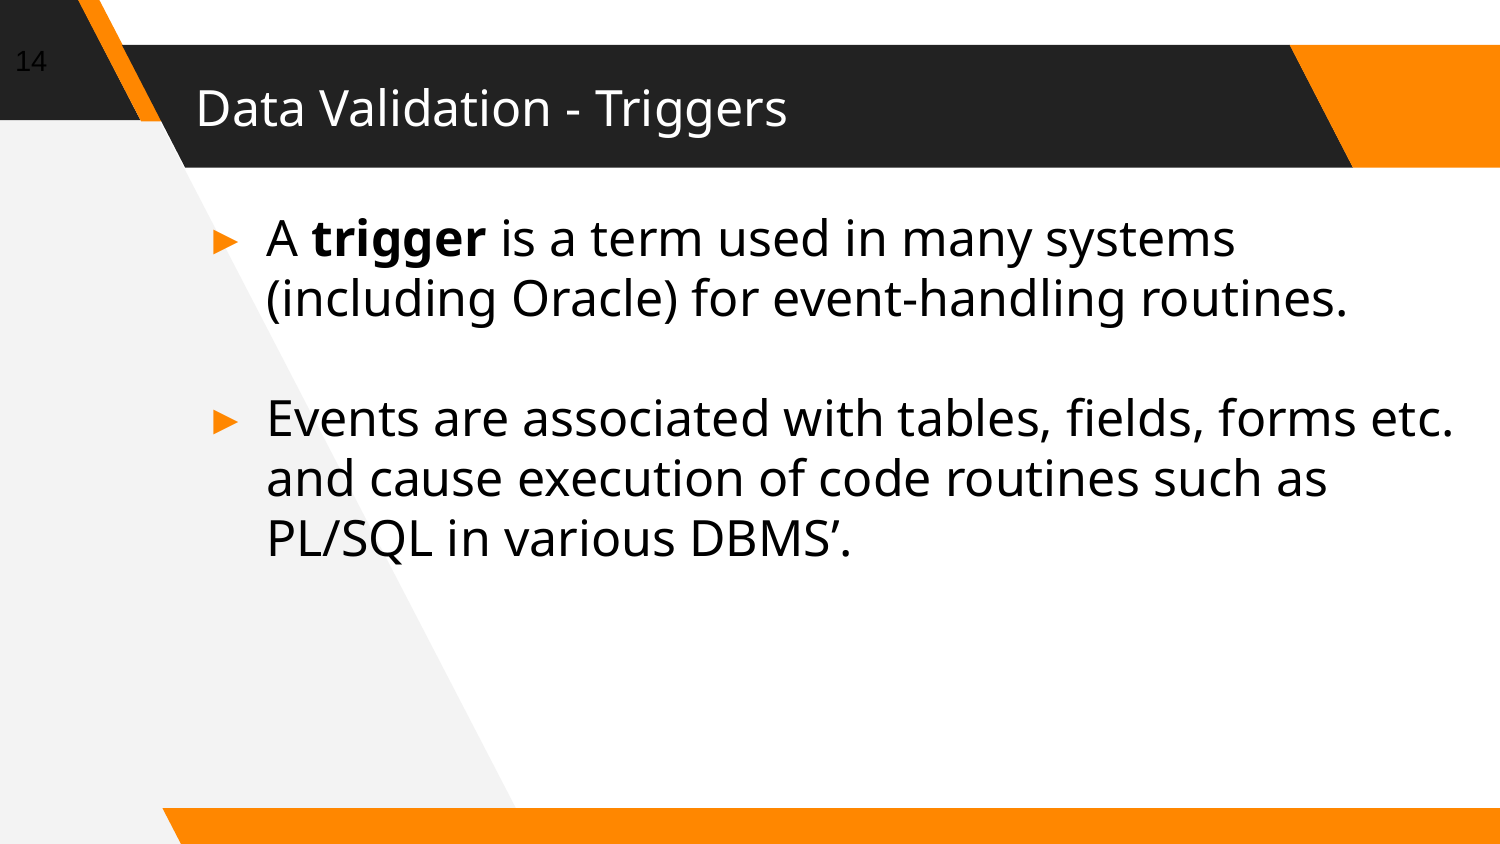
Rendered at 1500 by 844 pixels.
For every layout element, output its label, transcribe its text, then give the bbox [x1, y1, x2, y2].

title Data Validation - Triggers [180, 44, 1424, 168]
slide_number 14 [0, 0, 98, 121]
list A trigger is a term used in many systems (including Oracle) for event-handling routines. Events are associated with tables, fields, forms etc. and cause execution of code routines such as PL/SQL in various DBMS’. [180, 191, 1480, 797]
